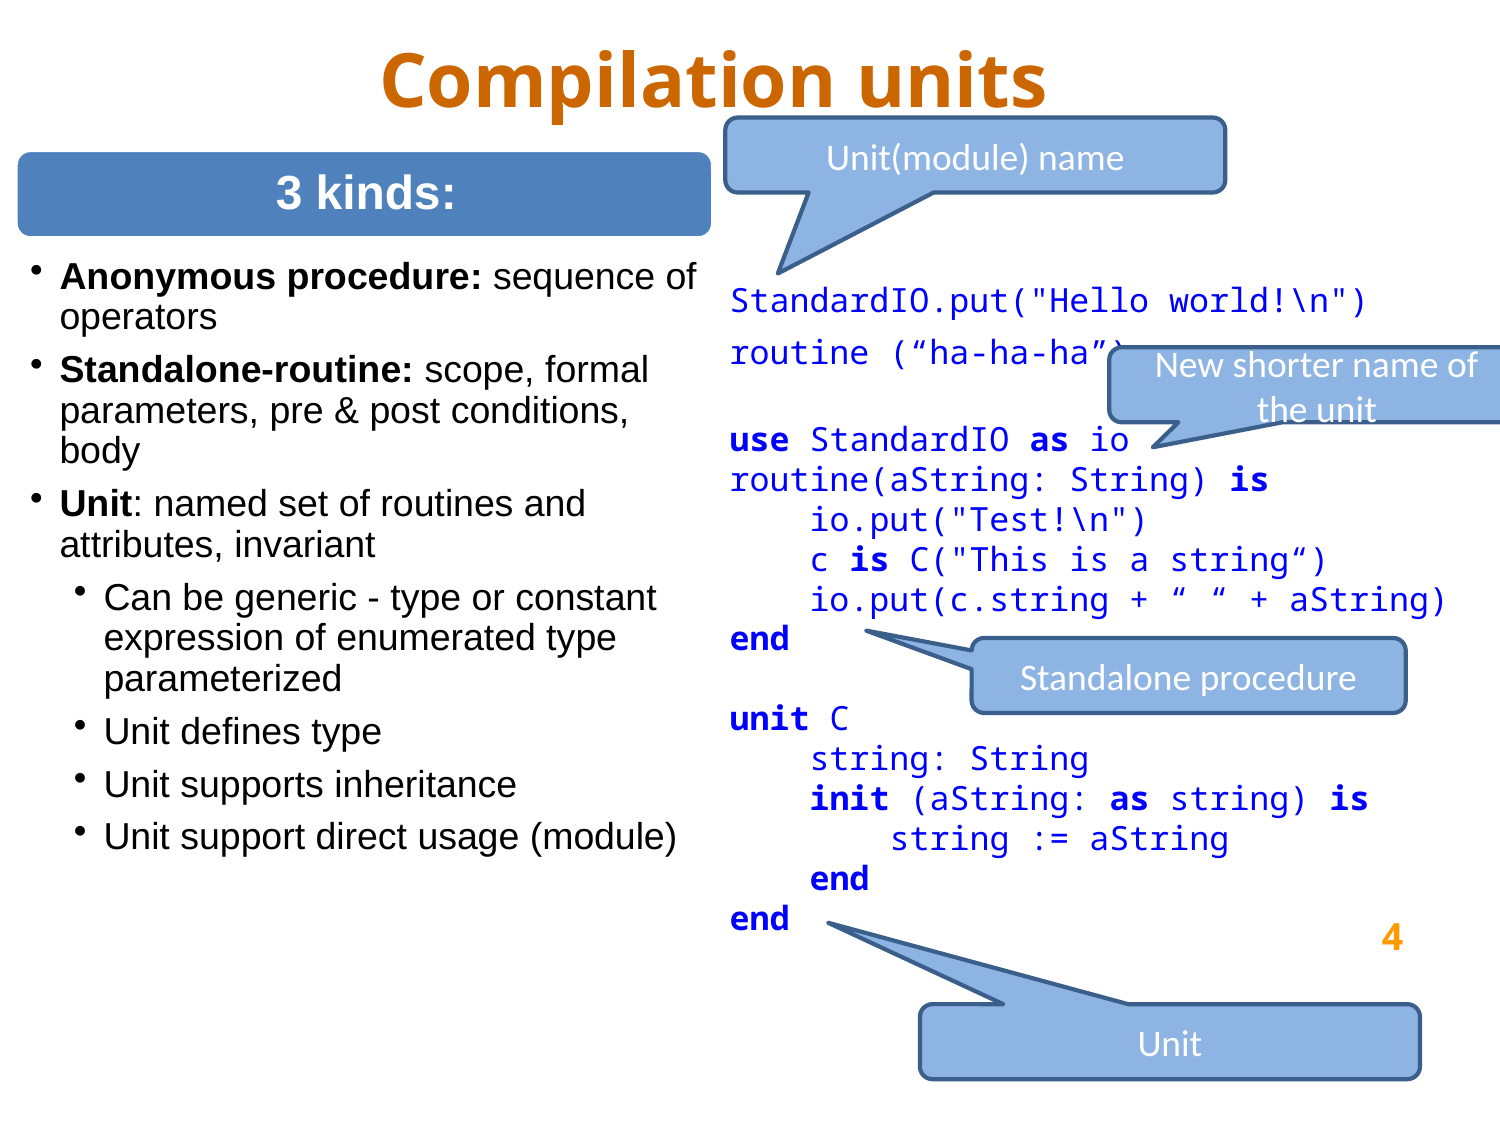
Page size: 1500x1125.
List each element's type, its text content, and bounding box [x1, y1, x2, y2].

text_box Compilation units [364, 24, 1226, 130]
text_box Unit(module) name [723, 115, 1228, 276]
text_box StandardIO.put("Hello world!\n") routine (“ha-ha-ha”) use StandardIO as io routine(aString: String) is io.put("Test!\n") c is C("This is a string“) io.put(c.string + “ “ + aString) end unit C string: String init (aString: as string) is string := aString end end [729, 271, 1500, 913]
text_box Unit [826, 920, 1423, 1082]
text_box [15, 149, 714, 941]
text_box 4 [1309, 905, 1476, 966]
text_box Standalone procedure [864, 628, 1408, 716]
text_box New shorter name of the unit [1107, 345, 1500, 450]
